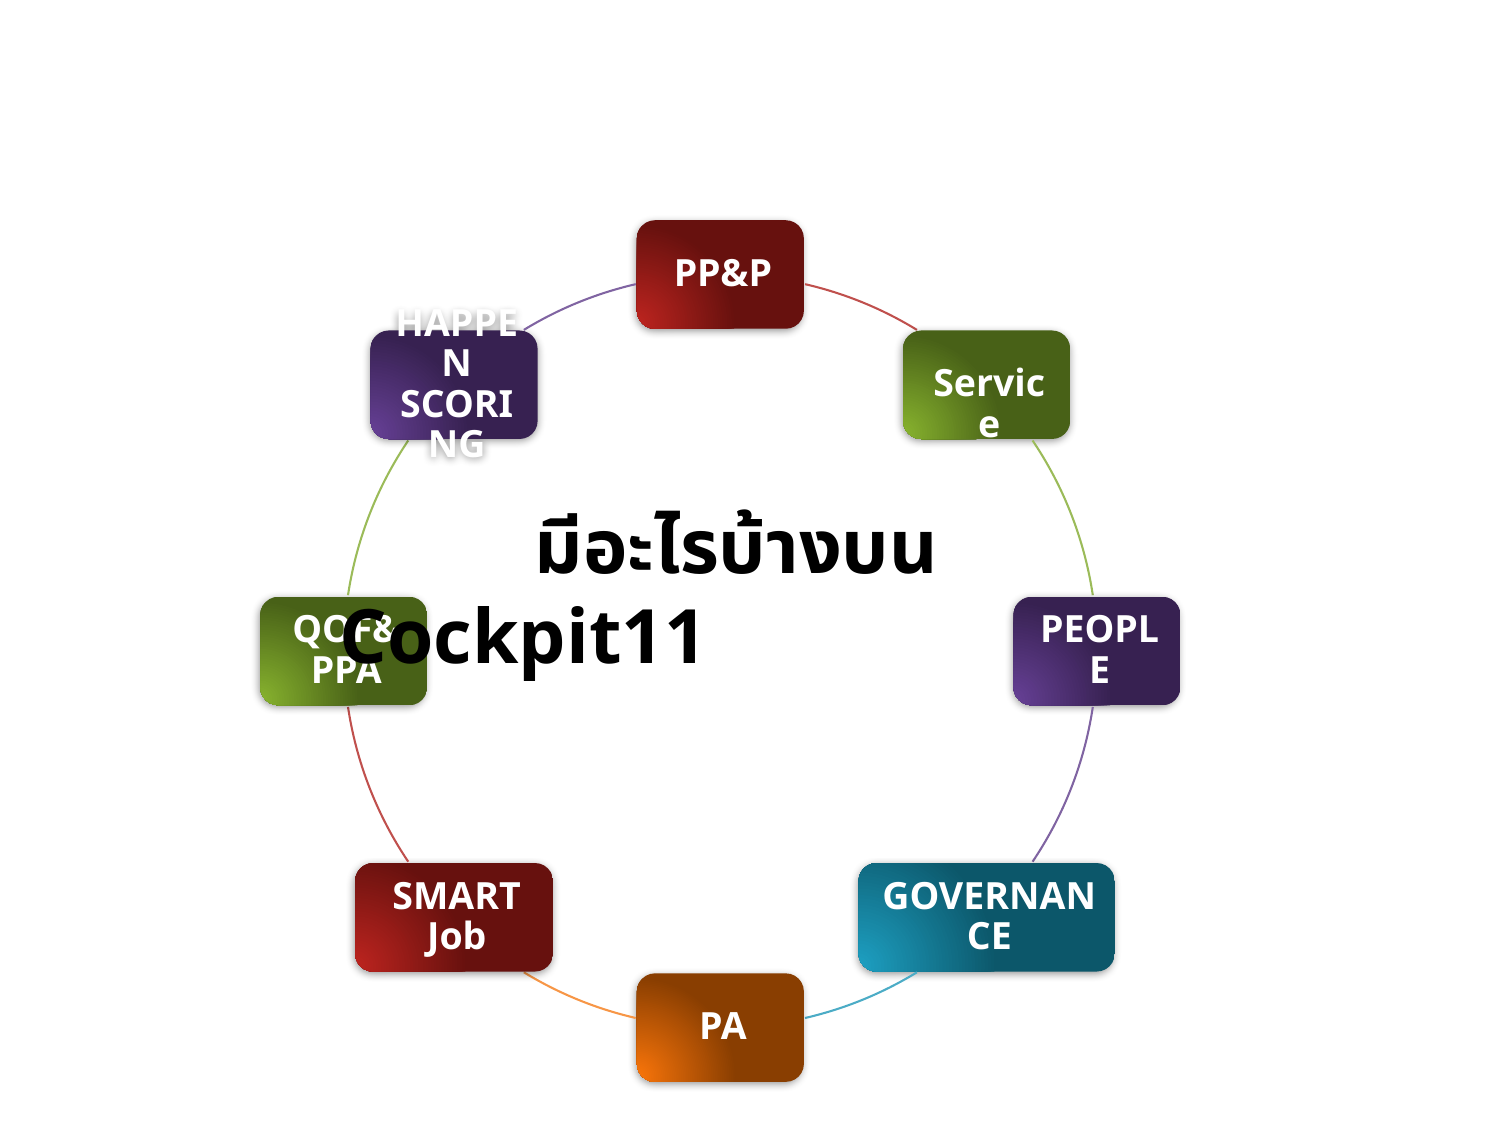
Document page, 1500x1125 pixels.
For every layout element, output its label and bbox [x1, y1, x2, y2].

text_box [146, 219, 1294, 1083]
